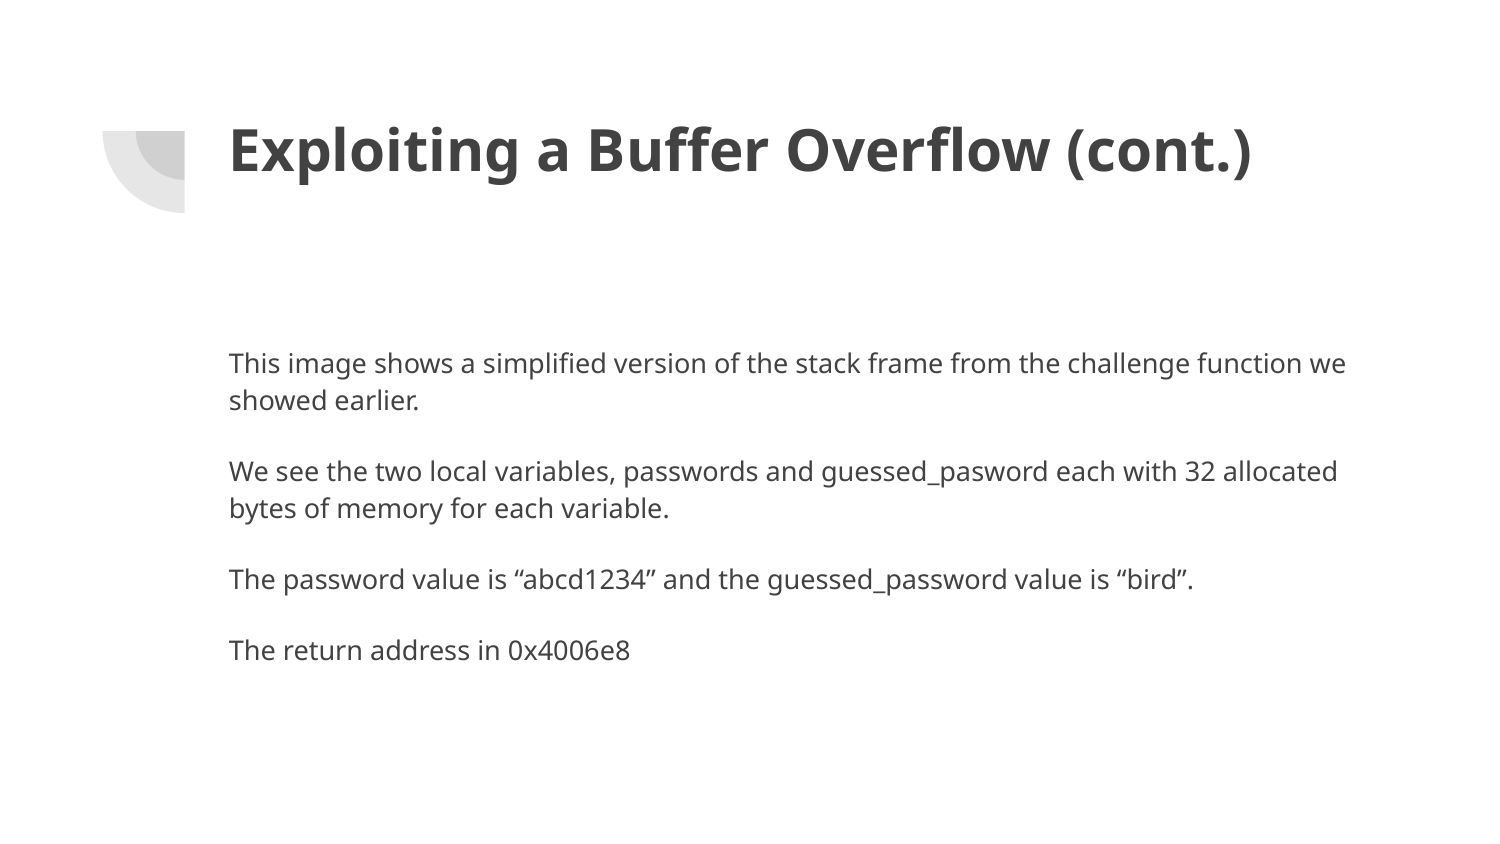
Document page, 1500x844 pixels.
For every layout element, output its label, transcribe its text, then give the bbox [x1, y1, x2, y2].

list This image shows a simplified version of the stack frame from the challenge function we showed earlier. We see the two local variables, passwords and guessed_pasword each with 32 allocated bytes of memory for each variable. The password value is “abcd1234” and the guessed_password value is “bird”. The return address in 0x4006e8 [213, 326, 1368, 744]
title Exploiting a Buffer Overflow (cont.) [213, 98, 1368, 263]
